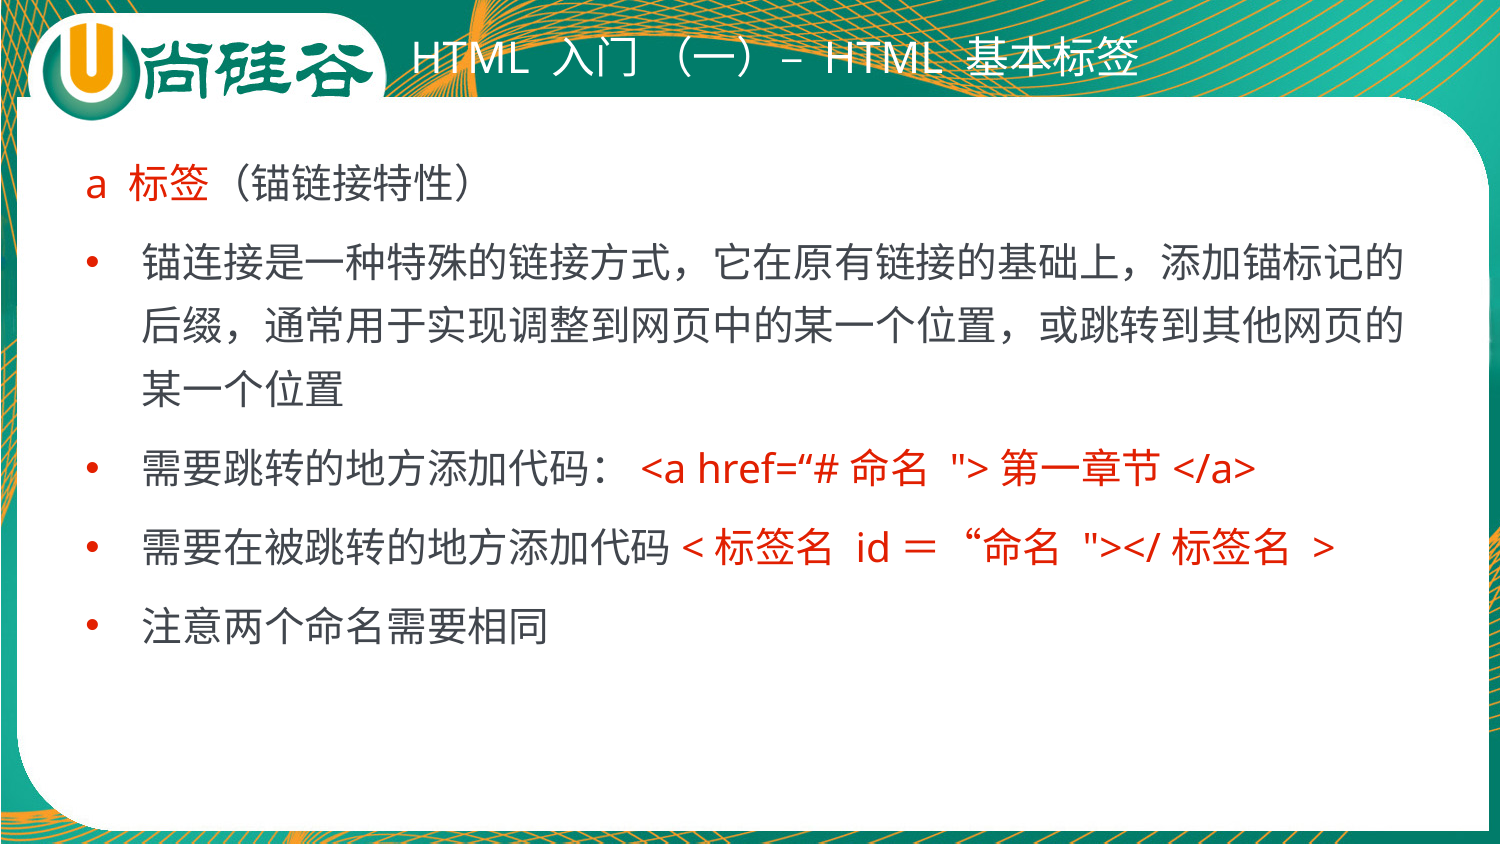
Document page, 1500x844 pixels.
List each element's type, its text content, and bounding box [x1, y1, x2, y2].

list a 标签（锚链接特性） 锚连接是一种特殊的链接方式，它在原有链接的基础上，添加锚标记的后缀，通常用于实现调整到网页中的某一个位置，或跳转到其他网页的某一个位置 需要跳转的地方添加代码：<a href=“#命名 ">第一章节</a> 需要在被跳转的地方添加代码<标签名 id＝“命名 "></标签名 > 注意两个命名需要相同 [70, 135, 1430, 788]
title HTML 入门 （一）– HTML 基本标签 [395, 19, 1400, 94]
picture [0, 0, 1500, 844]
